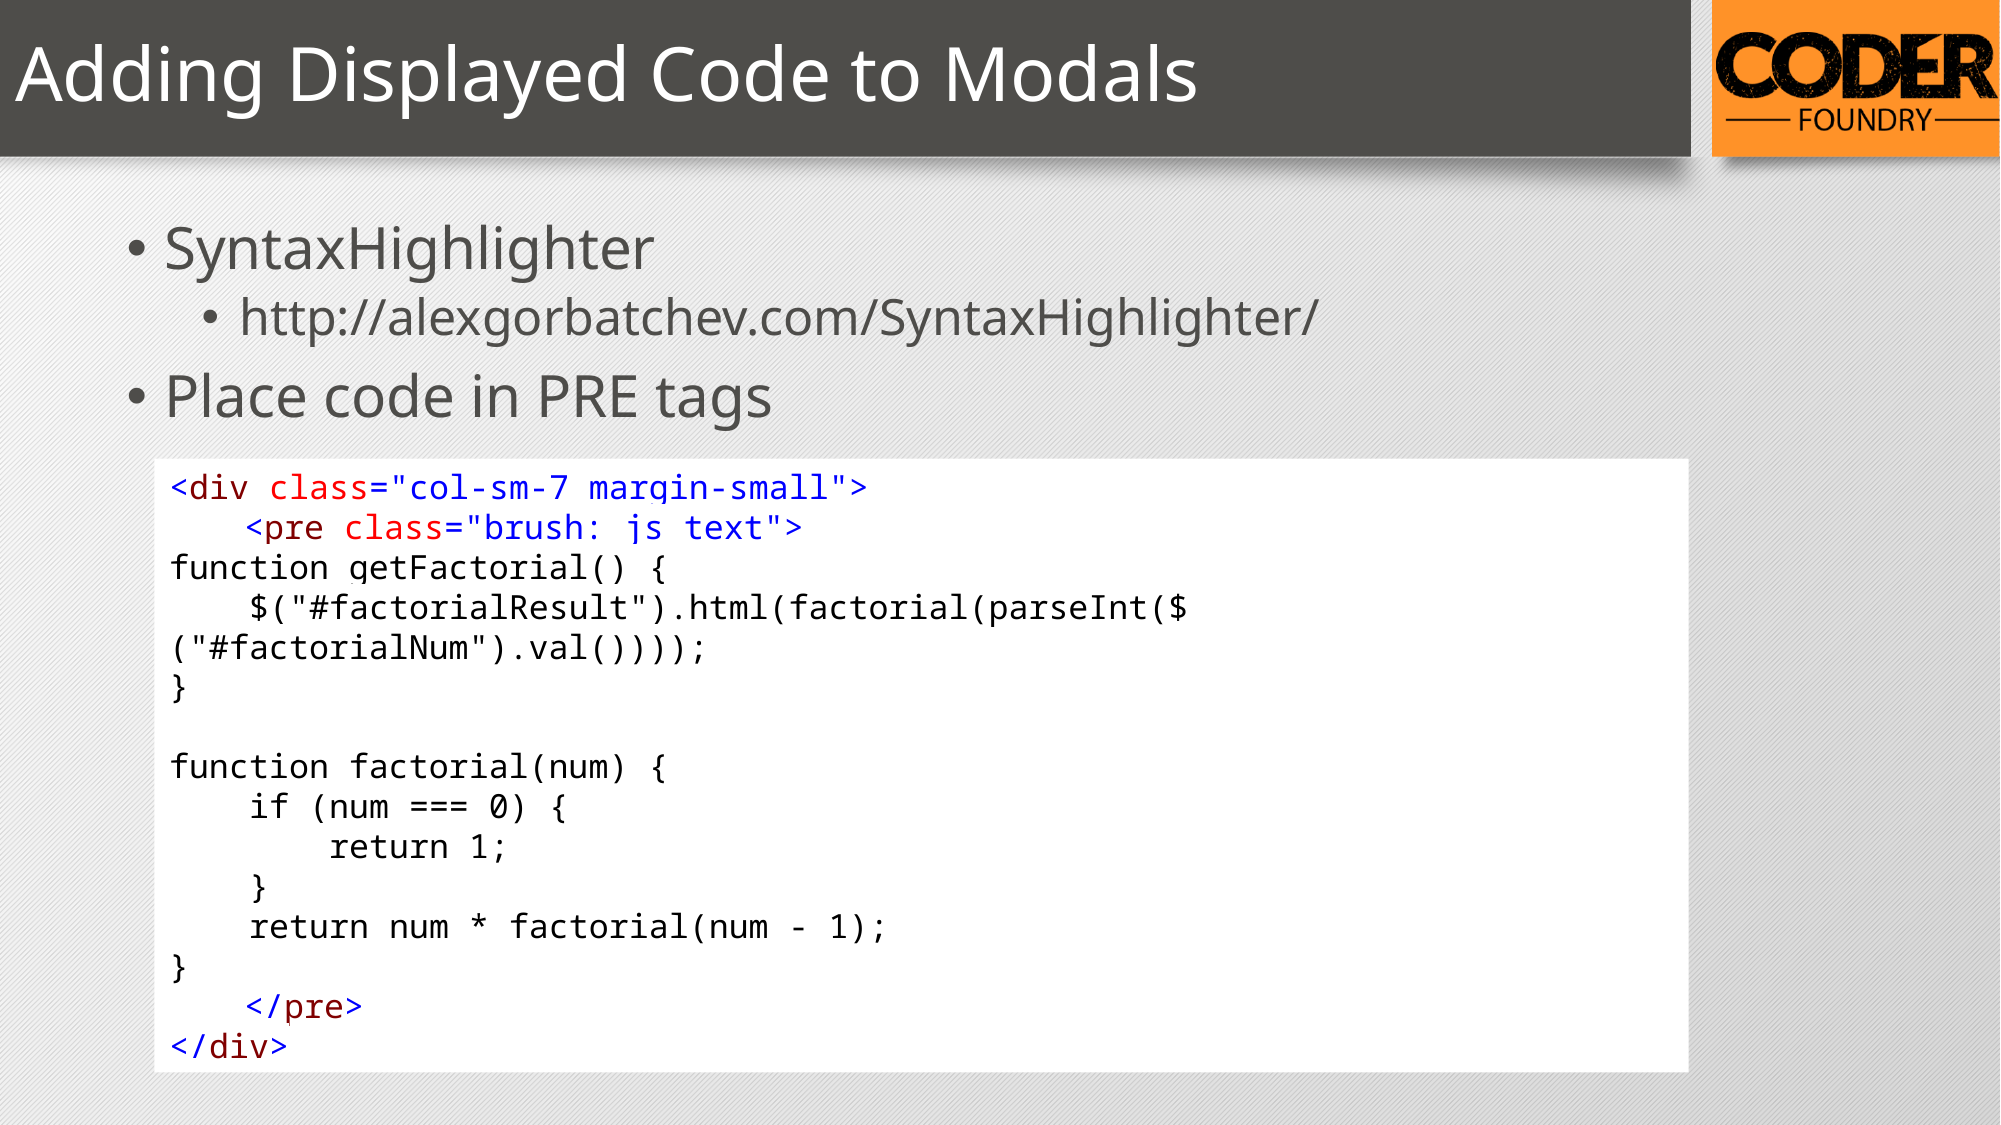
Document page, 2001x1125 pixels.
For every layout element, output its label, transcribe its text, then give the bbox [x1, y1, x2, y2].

picture [0, 0, 2000, 211]
title Adding Displayed Code to Modals [0, 0, 1689, 157]
list SyntaxHighlighter http://alexgorbatchev.com/SyntaxHighlighter/ Place code in PRE tags [111, 211, 1689, 459]
text_box <div class="col-sm-7 margin-small"> <pre class="brush: js text"> function getFactorial() { $("#factorialResult").html(factorial(parseInt($("#factorialNum").val()))); } function factorial(num) { if (num === 0) { return 1; } return num * factorial(num - 1); } </pre> </div> [154, 458, 1689, 1073]
